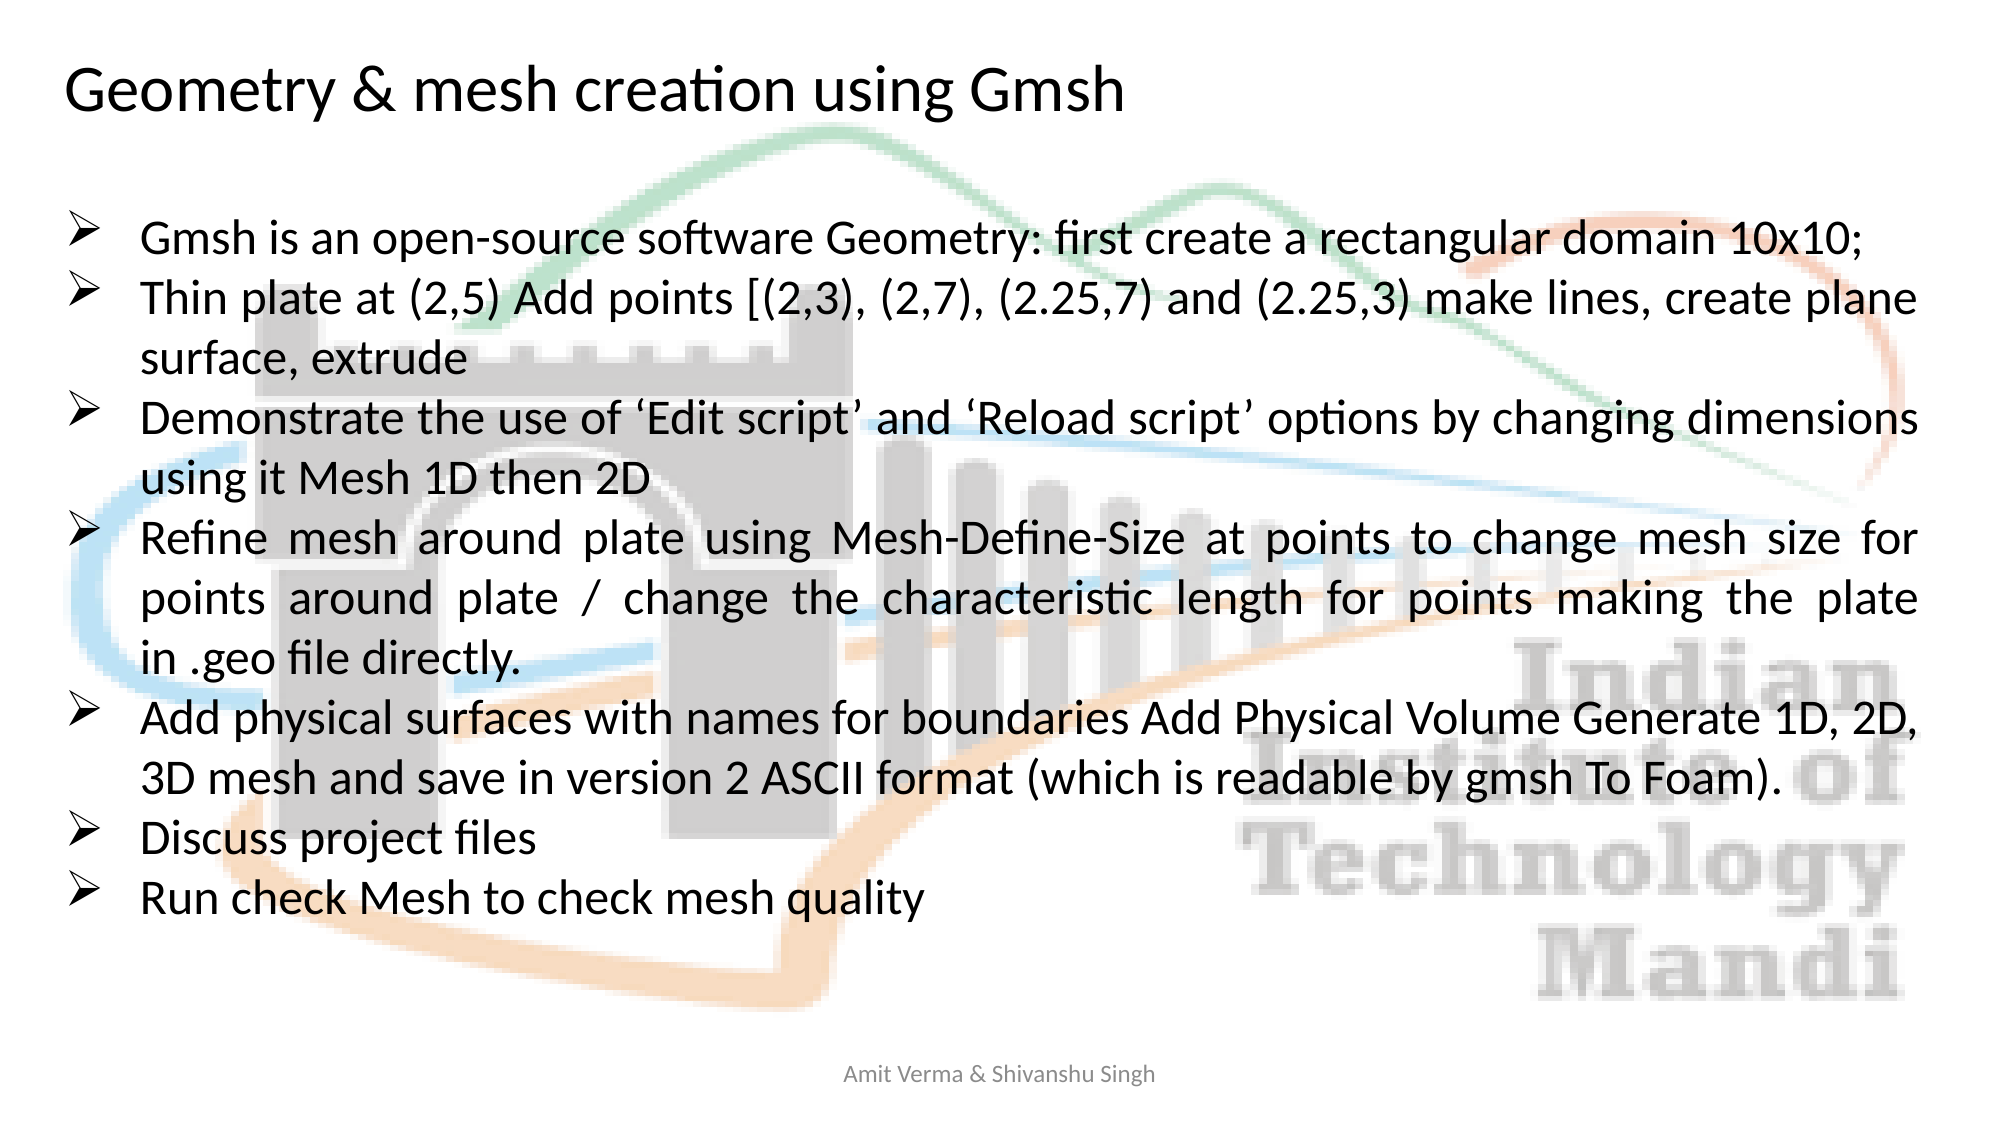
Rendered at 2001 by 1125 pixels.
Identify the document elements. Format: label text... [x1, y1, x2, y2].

text_box Geometry & mesh creation using Gmsh Gmsh is an open-source software Geometry: first create a rectangular domain 10x10; Thin plate at (2,5) Add points [(2,3), (2,7), (2.25,7) and (2.25,3) make lines, create plane surface, extrude Demonstrate the use of ‘Edit script’ and ‘Reload script’ options by changing dimensions using it Mesh 1D then 2D Refine mesh around plate using Mesh-Define-Size at points to change mesh size for points around plate / change the characteristic length for points making the plate in .geo file directly. Add physical surfaces with names for boundaries Add Physical Volume Generate 1D, 2D, 3D mesh and save in version 2 ASCII format (which is readable by gmsh To Foam). Discuss project files Run check Mesh to check mesh quality [49, 36, 1935, 932]
footer Amit Verma & Shivanshu Singh [662, 1042, 1338, 1103]
